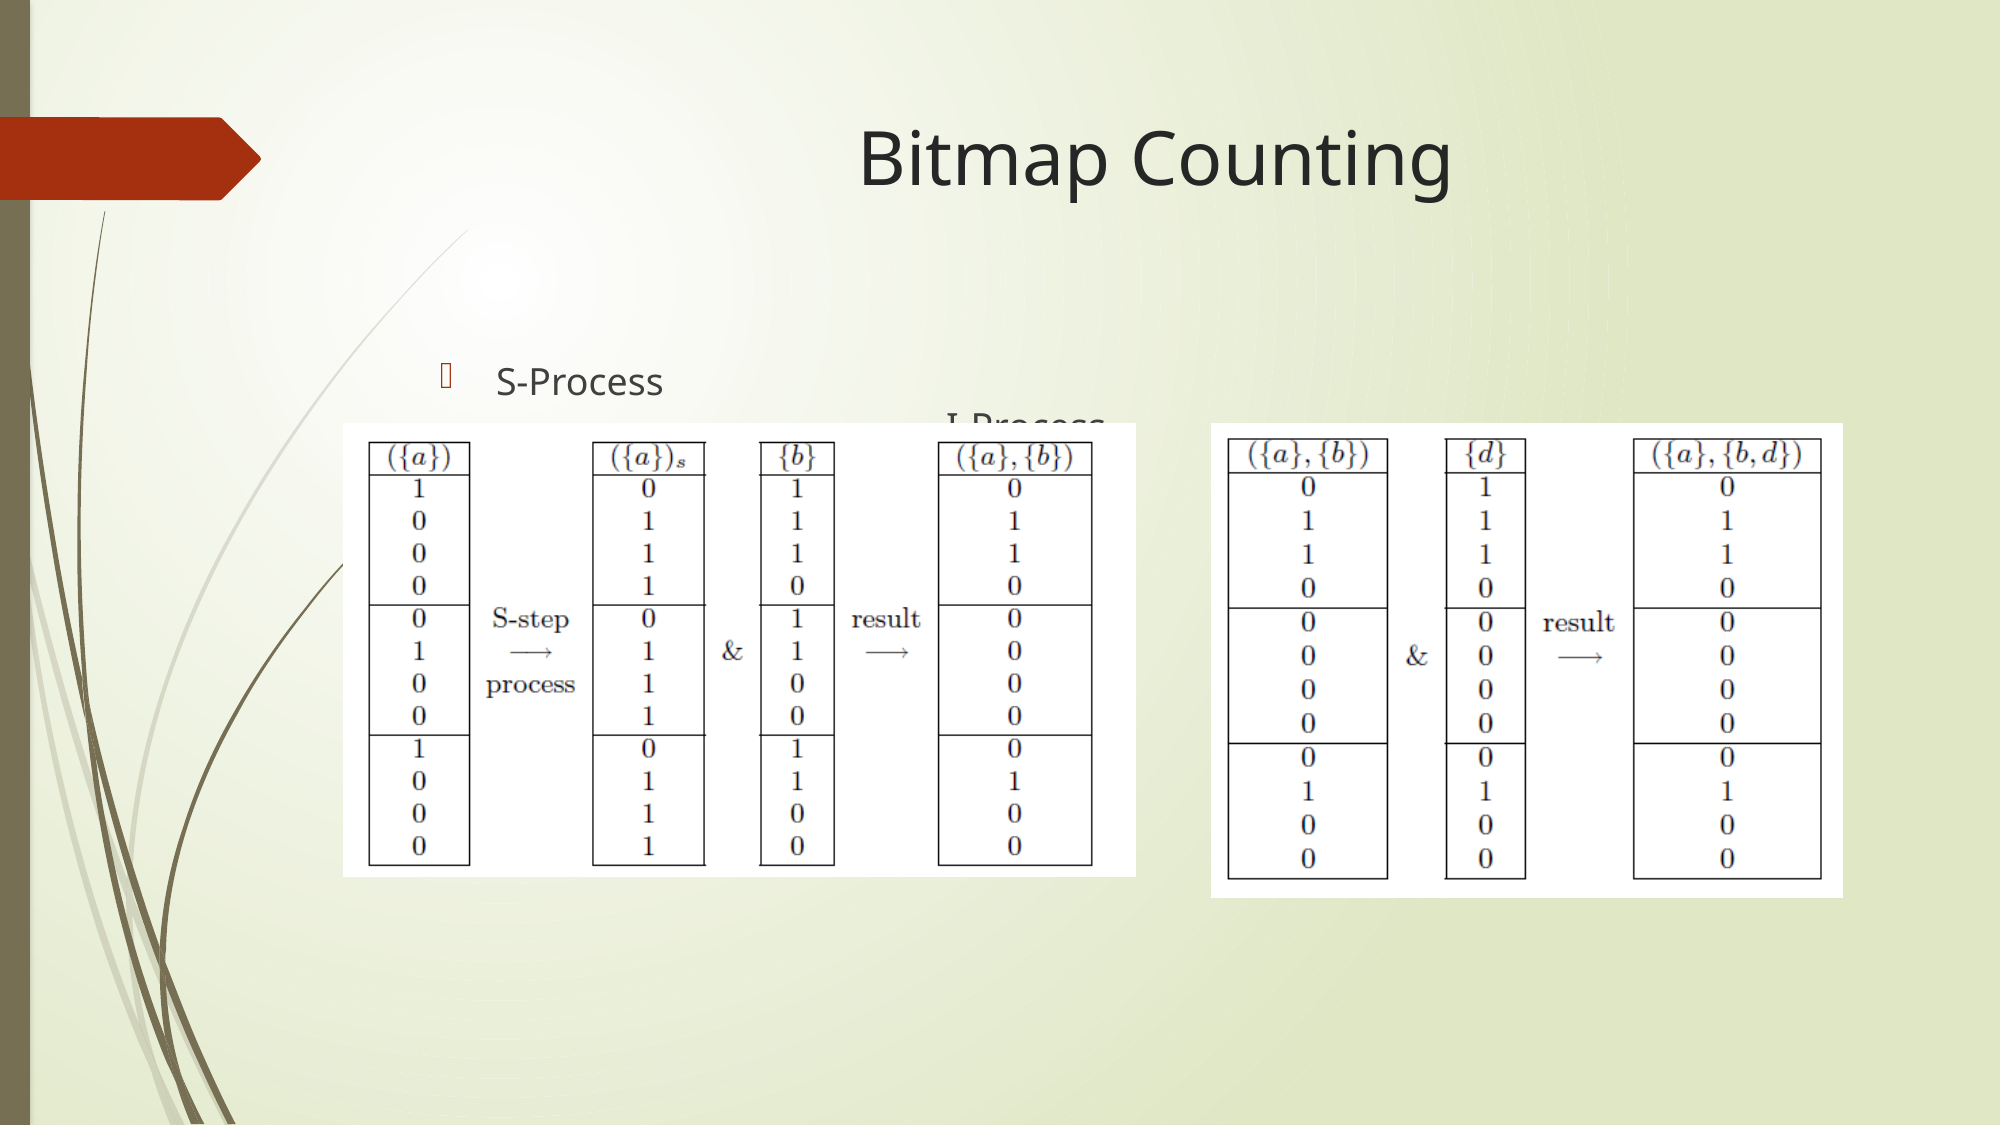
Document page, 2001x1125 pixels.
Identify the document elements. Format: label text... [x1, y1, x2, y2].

title Bitmap Counting [425, 102, 1888, 313]
picture [1211, 423, 1844, 898]
list S-Process I-Process [424, 350, 1888, 970]
picture [343, 423, 1137, 878]
